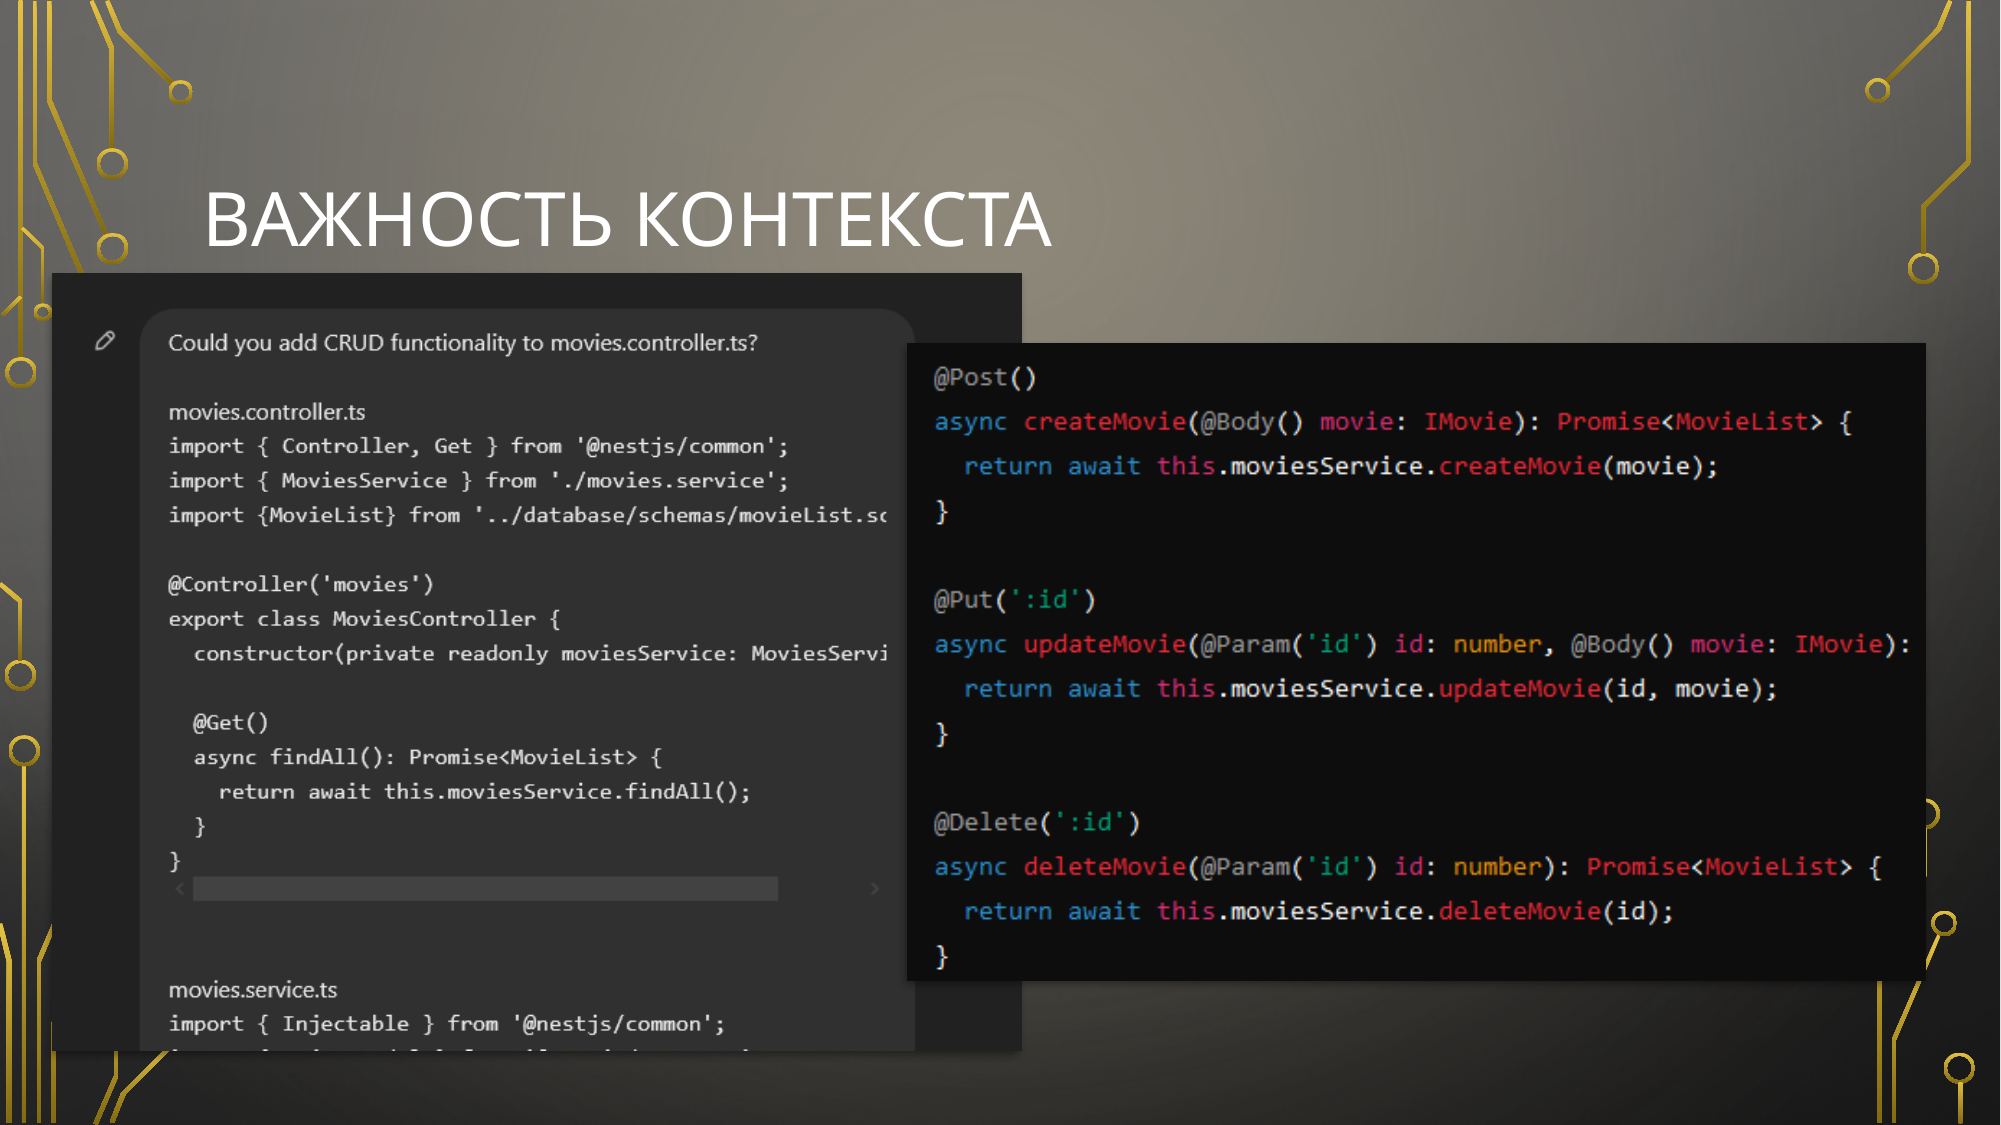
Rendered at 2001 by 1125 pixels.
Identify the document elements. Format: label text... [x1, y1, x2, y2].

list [52, 272, 1022, 1051]
picture [906, 342, 1927, 981]
title Важность контекста [187, 101, 1813, 342]
